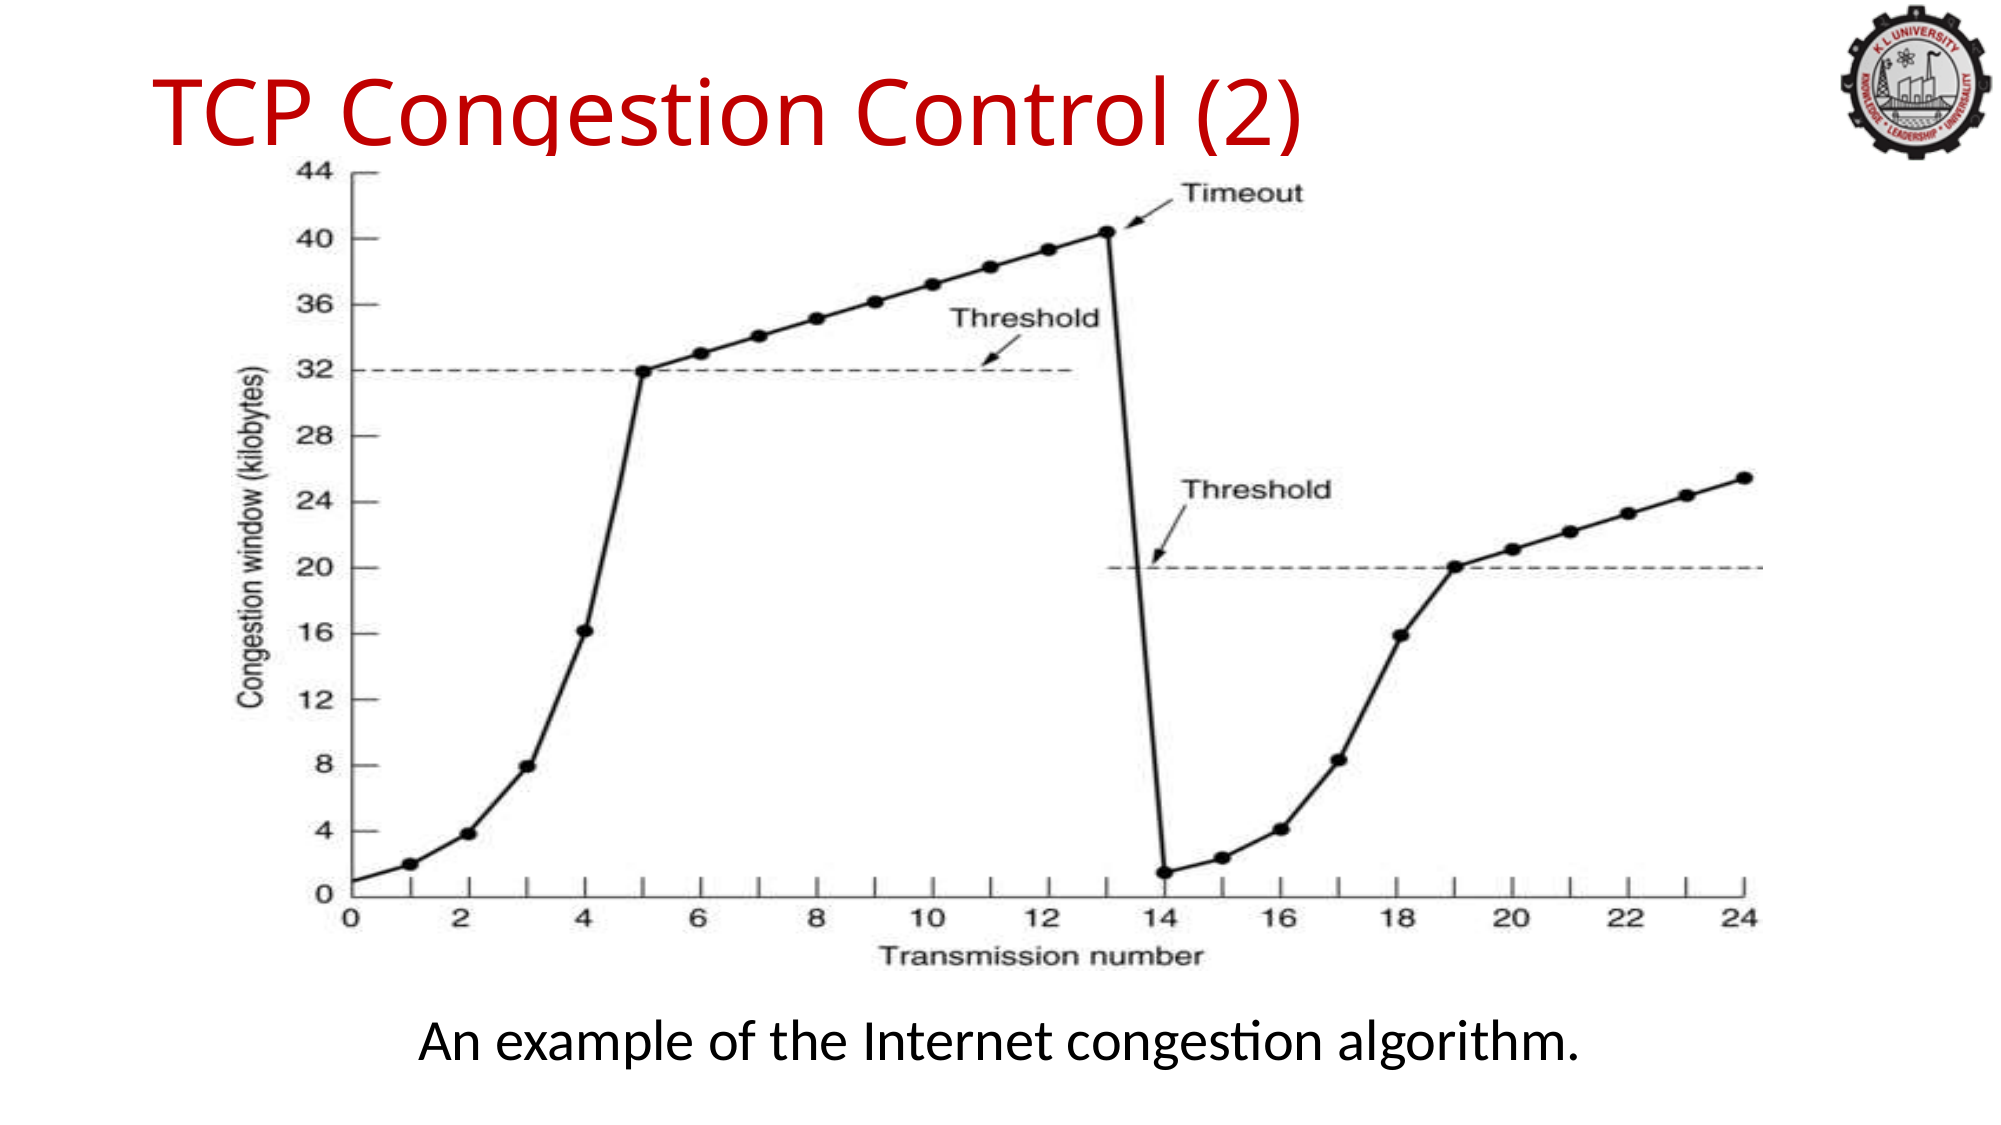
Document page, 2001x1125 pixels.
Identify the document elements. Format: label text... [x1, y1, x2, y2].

picture [231, 156, 1763, 971]
picture [1827, 0, 2000, 173]
list An example of the Internet congestion algorithm. [0, 1002, 2000, 1087]
title TCP Congestion Control (2) [137, 59, 1863, 173]
